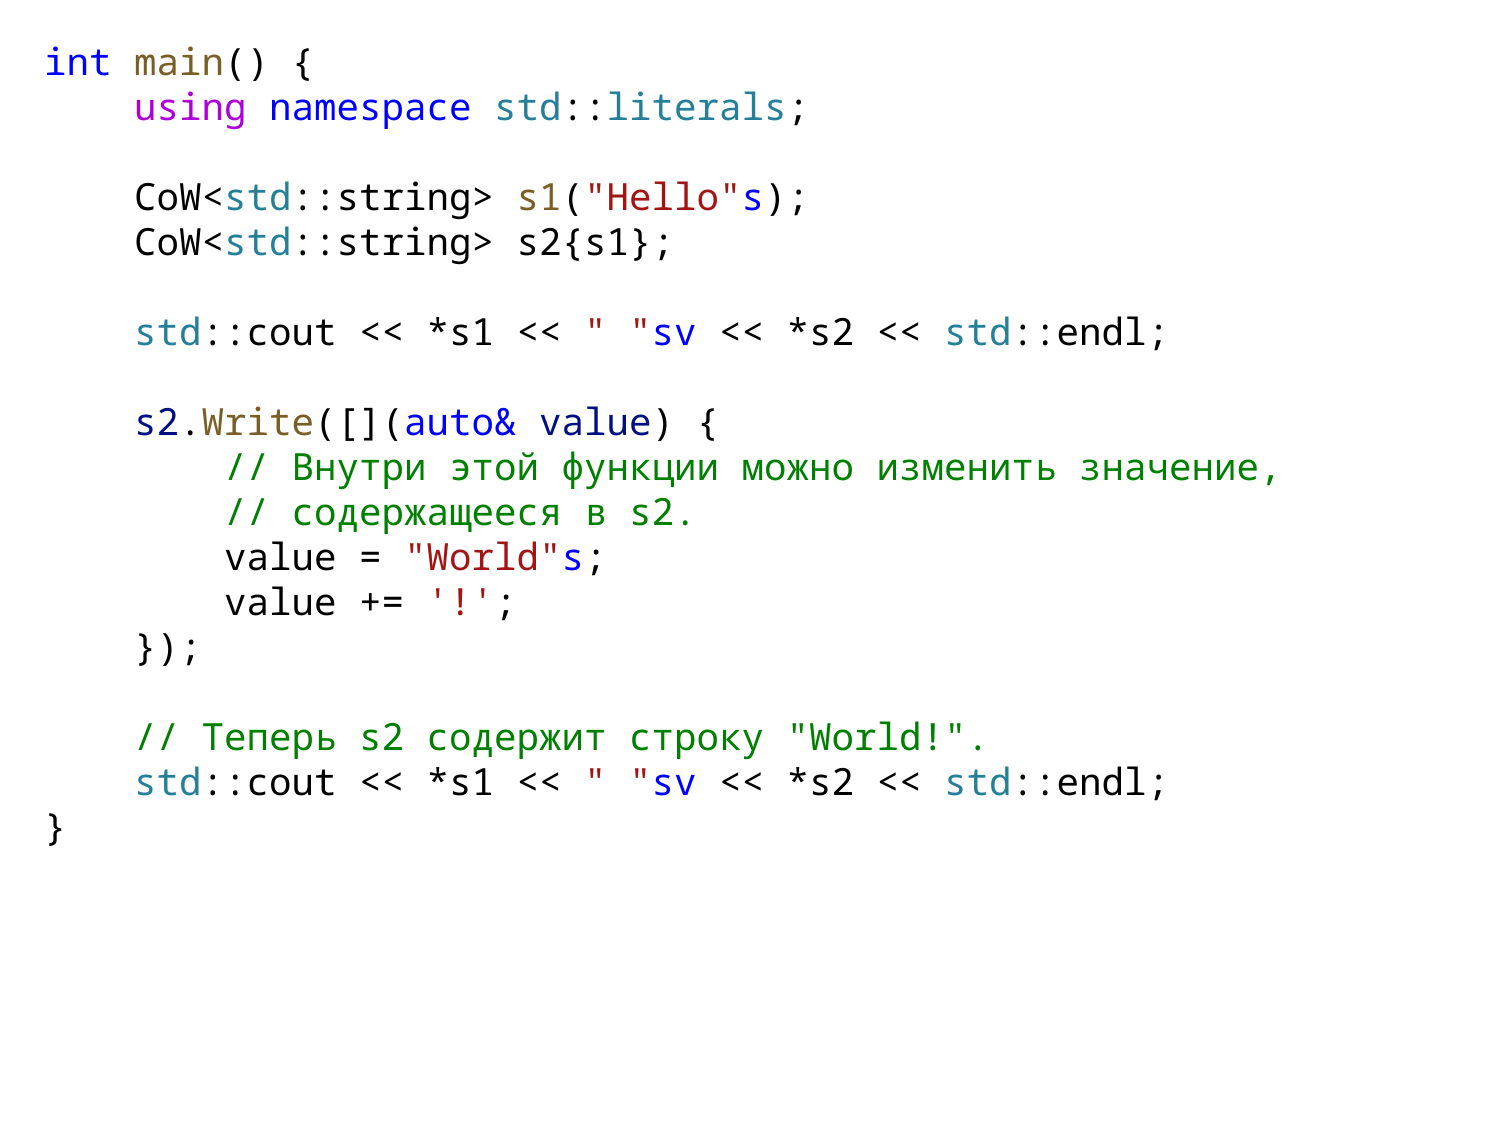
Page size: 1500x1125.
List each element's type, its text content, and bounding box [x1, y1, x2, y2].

text_box int main() { using namespace std::literals; CoW<std::string> s1("Hello"s); CoW<std::string> s2{s1}; std::cout << *s1 << " "sv << *s2 << std::endl; s2.Write([](auto& value) { // Внутри этой функции можно изменить значение, // содержащееся в s2. value = "World"s; value += '!'; }); // Теперь s2 содержит строку "World!". std::cout << *s1 << " "sv << *s2 << std::endl; } [29, 30, 1500, 856]
